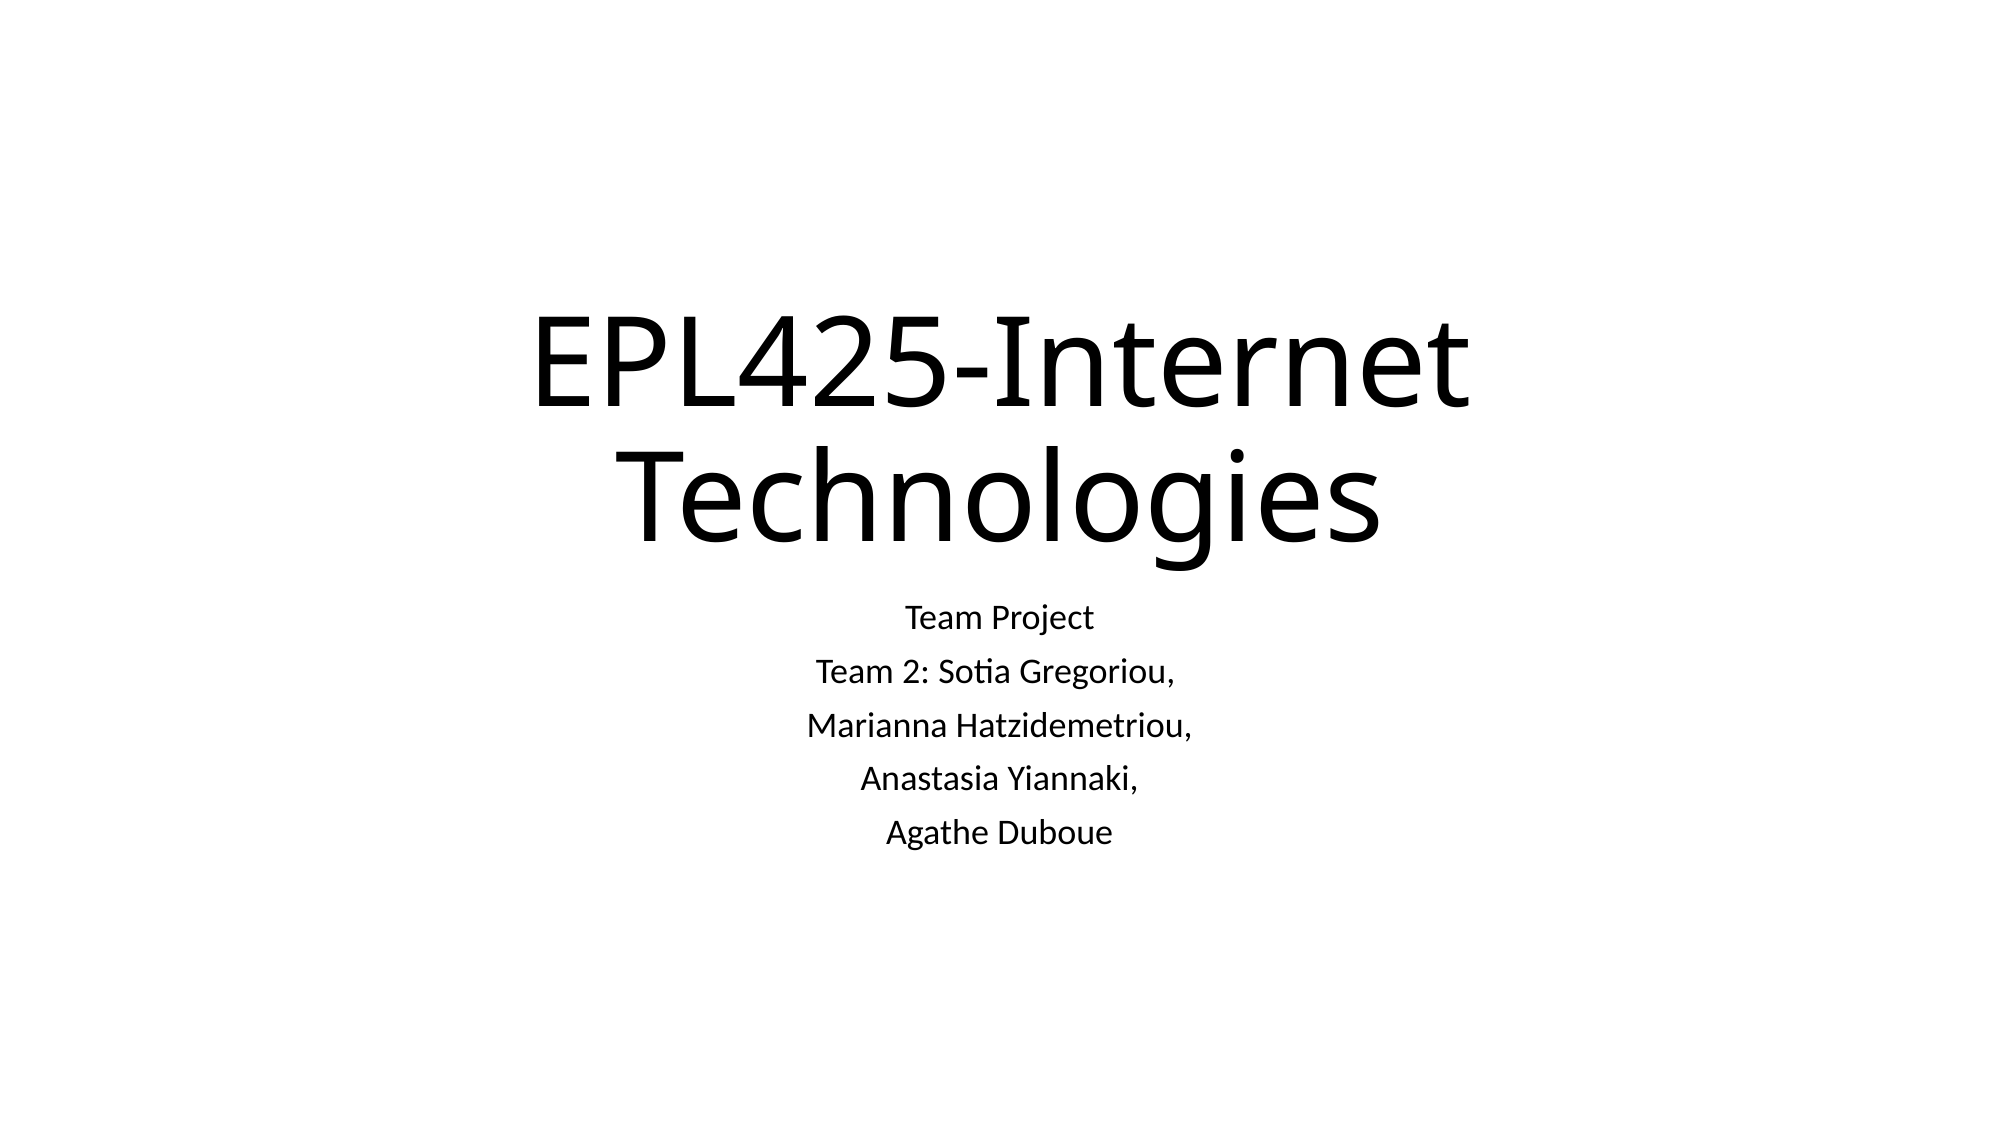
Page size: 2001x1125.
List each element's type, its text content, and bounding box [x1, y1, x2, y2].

title EPL425-Internet Technologies [249, 184, 1750, 576]
subtitle Team Project Team 2: Sotia Gregoriou, Marianna Hatzidemetriou, Anastasia Yiannaki, Agathe Duboue [249, 590, 1750, 863]
